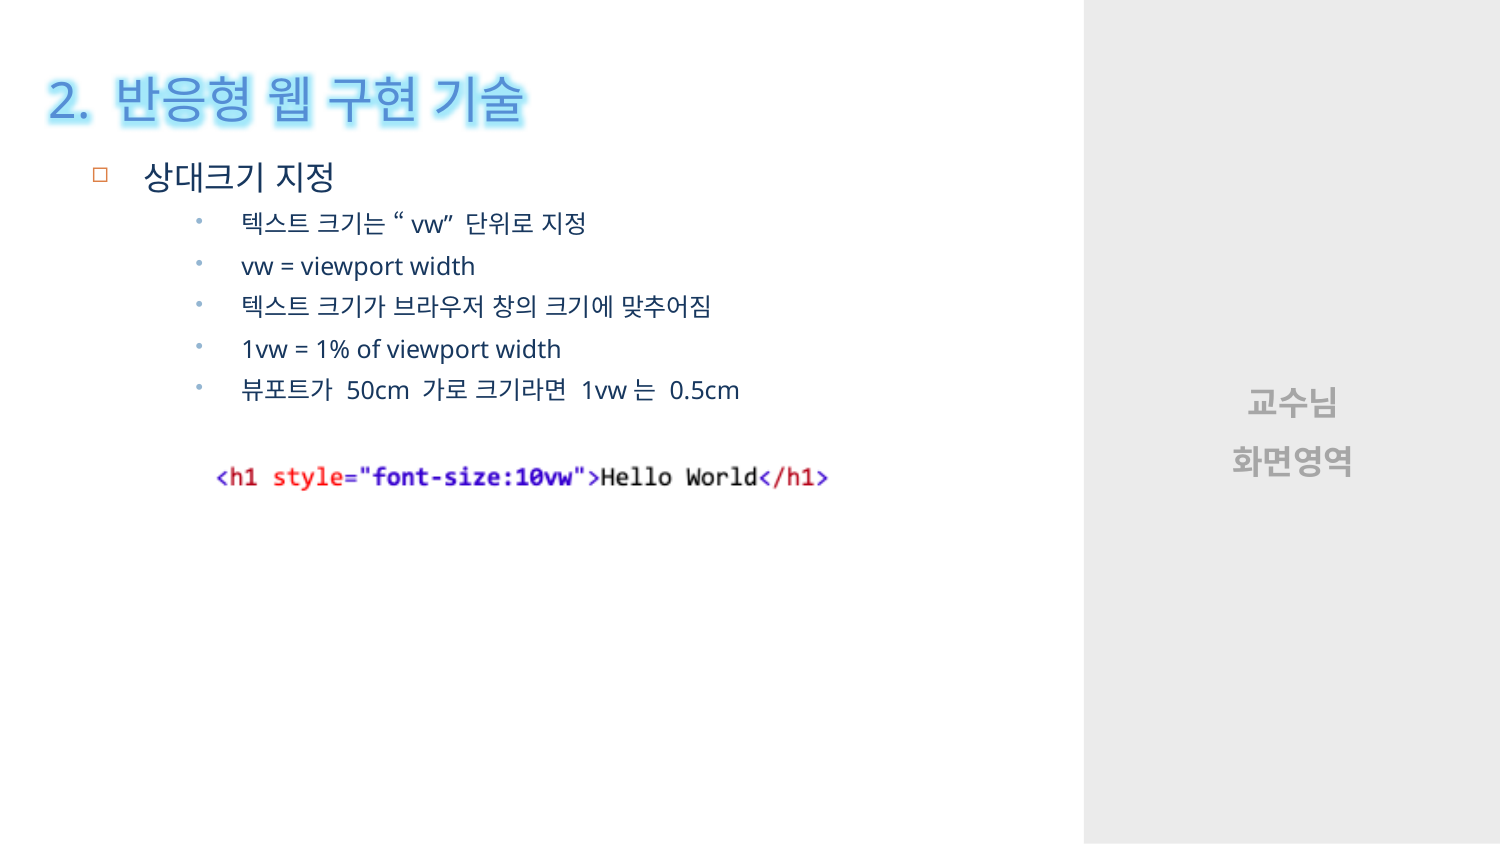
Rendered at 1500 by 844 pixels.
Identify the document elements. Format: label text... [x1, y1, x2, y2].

picture [207, 448, 863, 505]
text_box 2. 반응형 웹 구현 기술 [34, 55, 1036, 137]
text_box 상대크기 지정 텍스트 크기는 “vw” 단위로 지정 vw = viewport width 텍스트 크기가 브라우저 창의 크기에 맞추어짐 1vw = 1% of viewport width 뷰포트가 50cm 가로 크기라면 1vw는 0.5cm [76, 150, 1010, 765]
